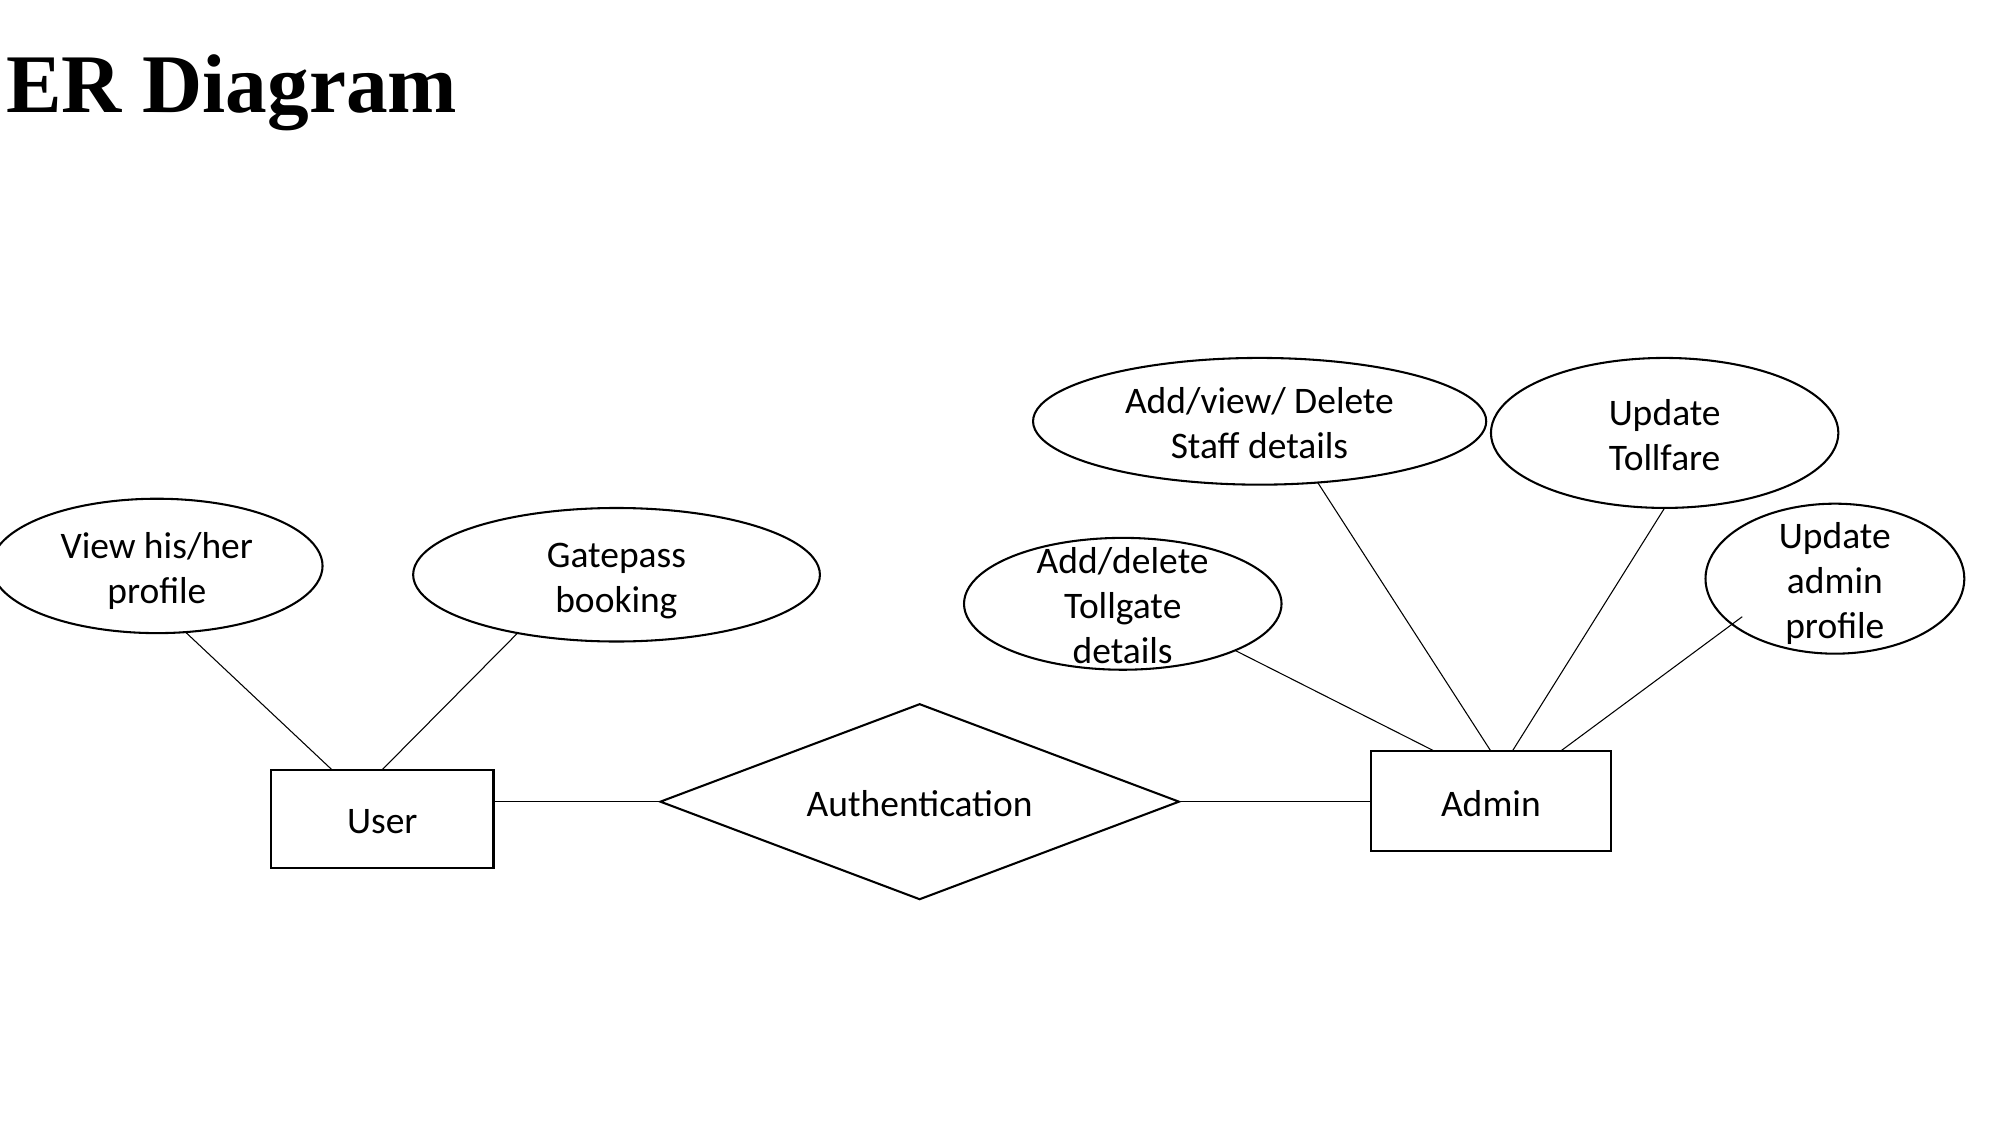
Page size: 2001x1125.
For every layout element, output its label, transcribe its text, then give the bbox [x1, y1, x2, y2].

title ER Diagram [0, 0, 1717, 195]
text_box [0, 357, 1965, 900]
